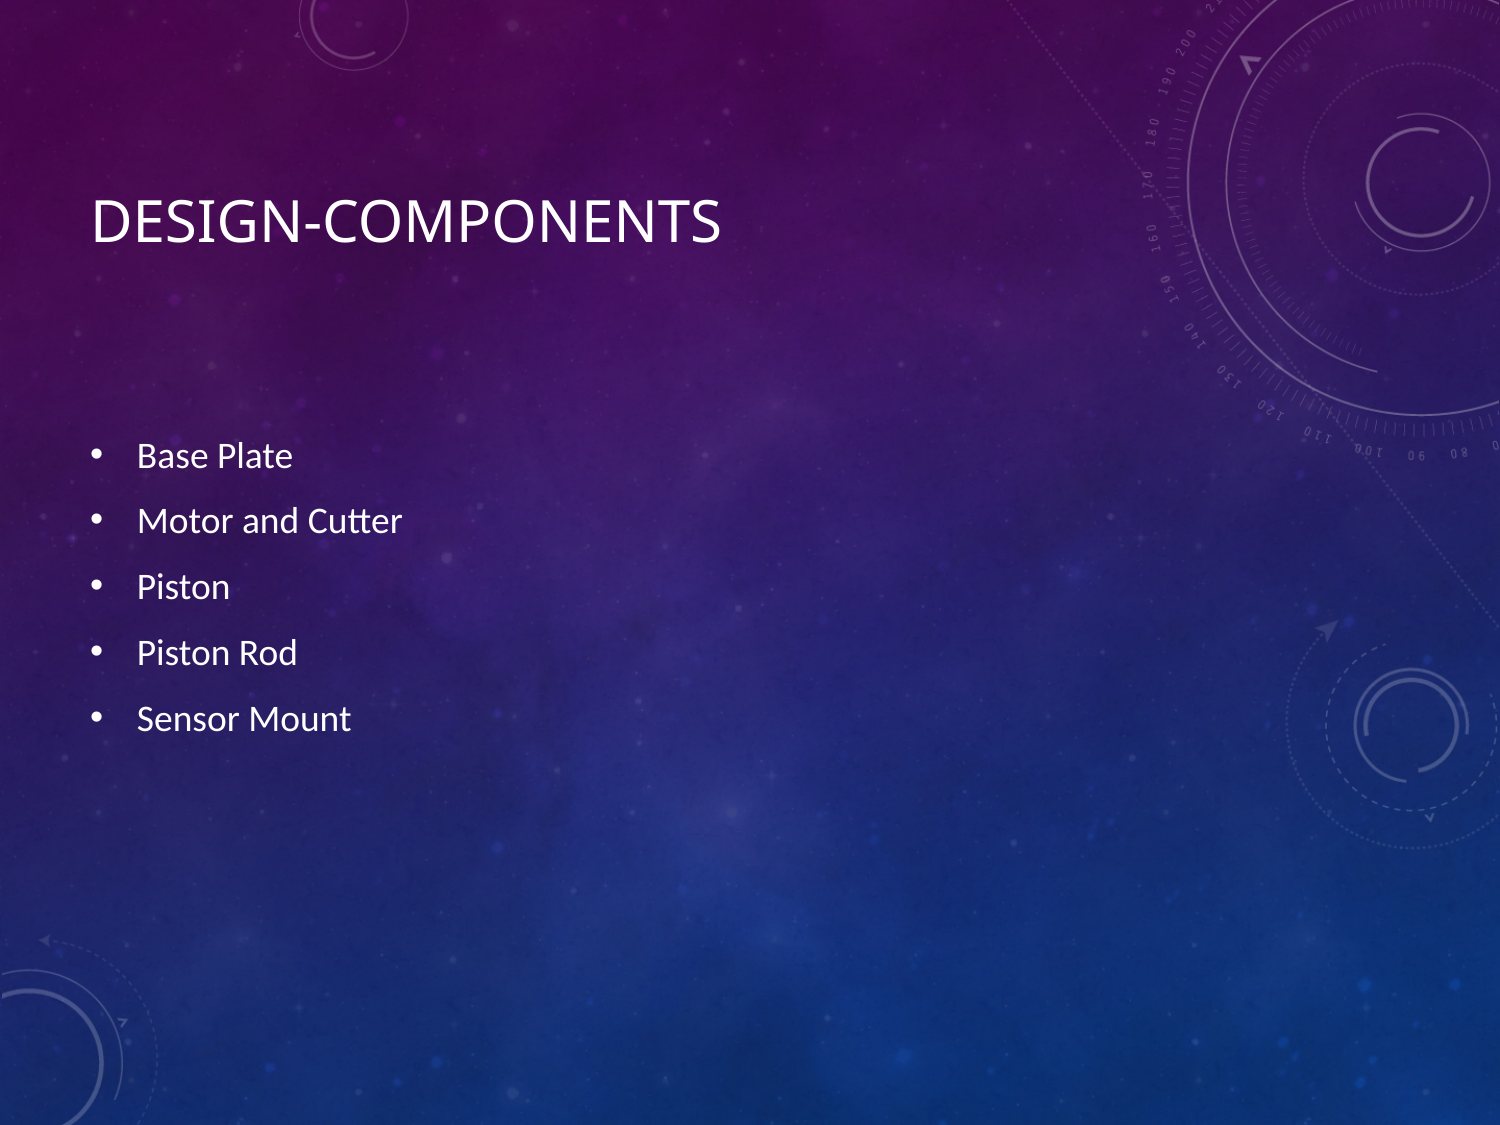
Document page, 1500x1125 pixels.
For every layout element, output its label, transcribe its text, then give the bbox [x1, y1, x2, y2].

title Design-components [75, 99, 1350, 339]
picture [0, 0, 1500, 1125]
list Base Plate Motor and Cutter Piston Piston Rod Sensor Mount [75, 351, 1350, 950]
